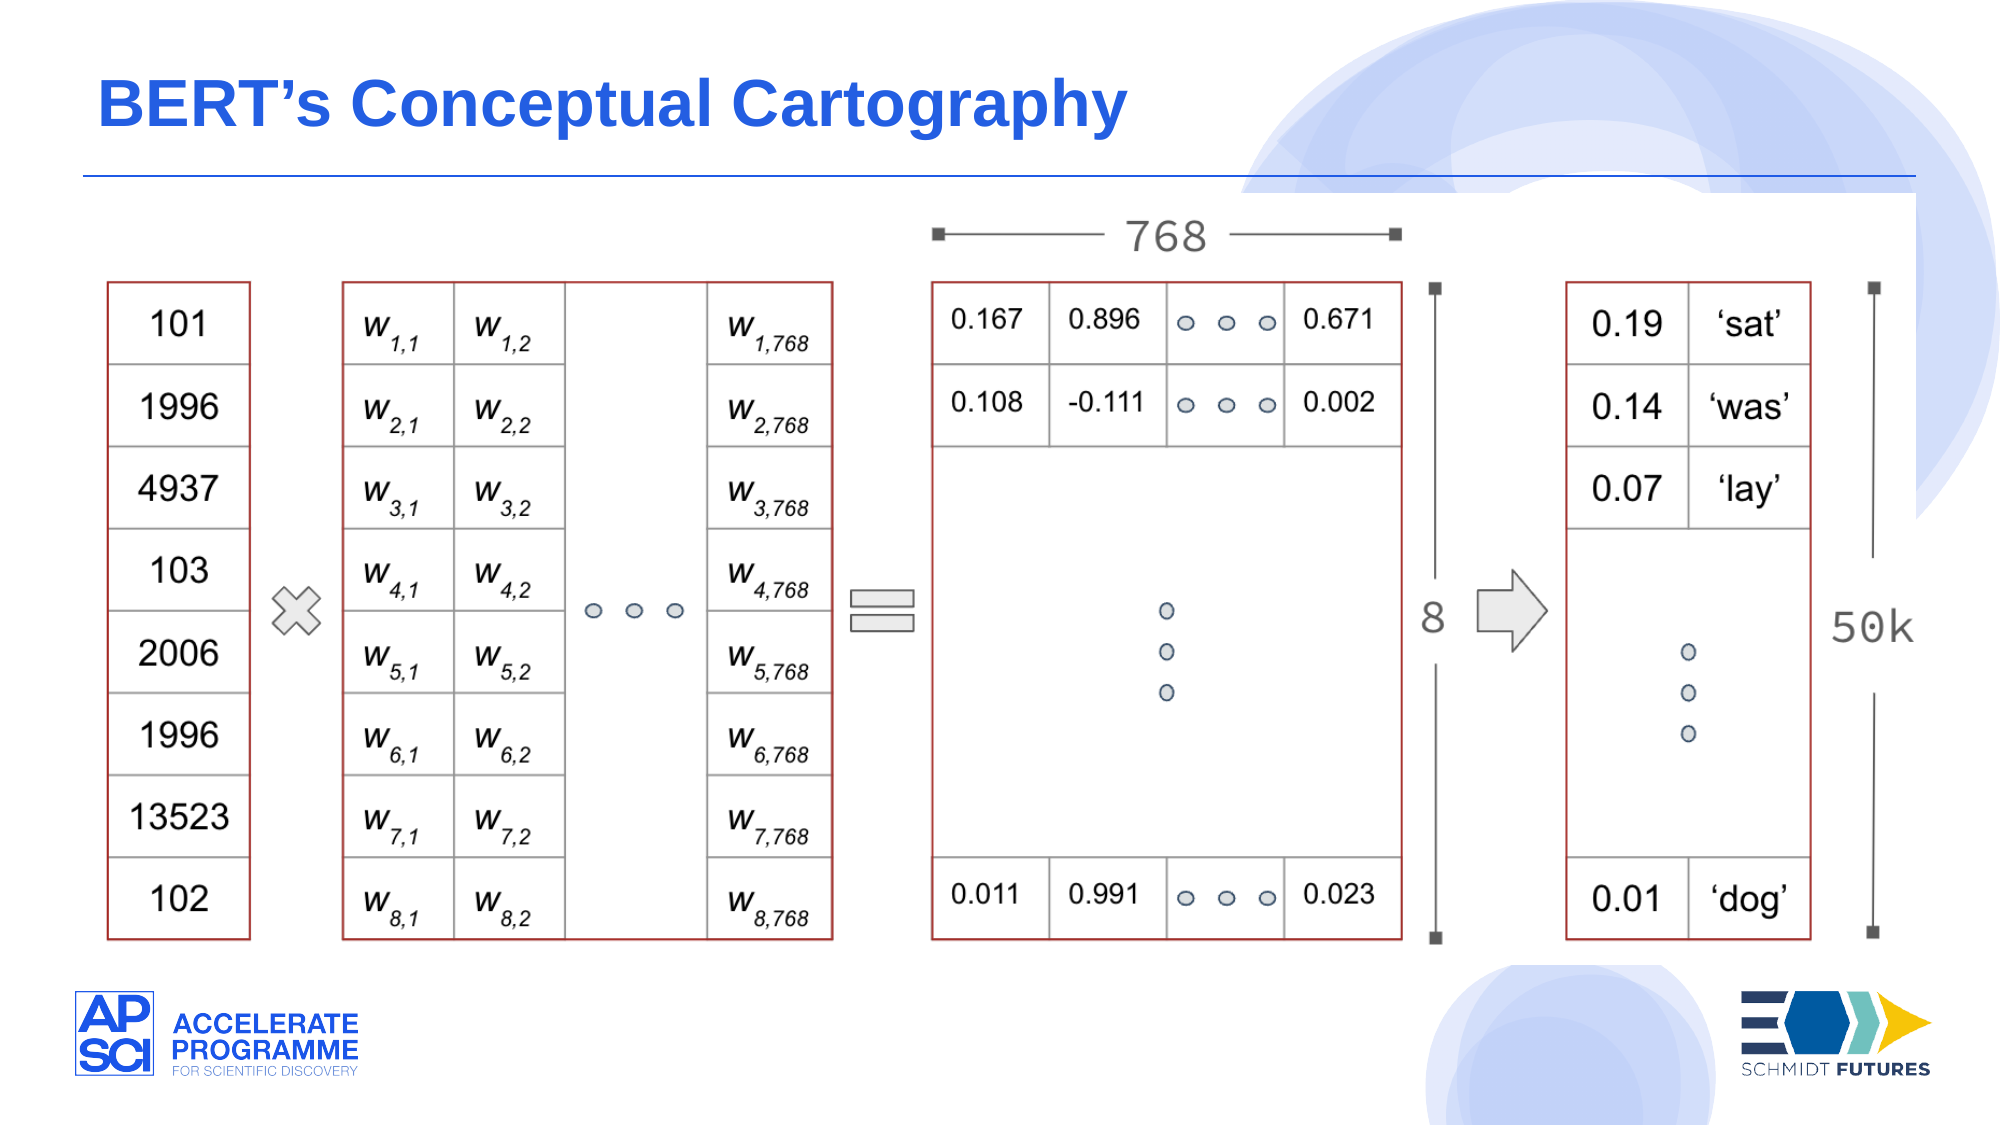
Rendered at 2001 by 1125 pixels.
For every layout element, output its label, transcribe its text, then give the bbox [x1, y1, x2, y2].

picture [1741, 991, 1933, 1076]
list BERT’s Conceptual Cartography [82, 61, 1916, 166]
picture [96, 193, 1916, 965]
picture [75, 991, 358, 1076]
